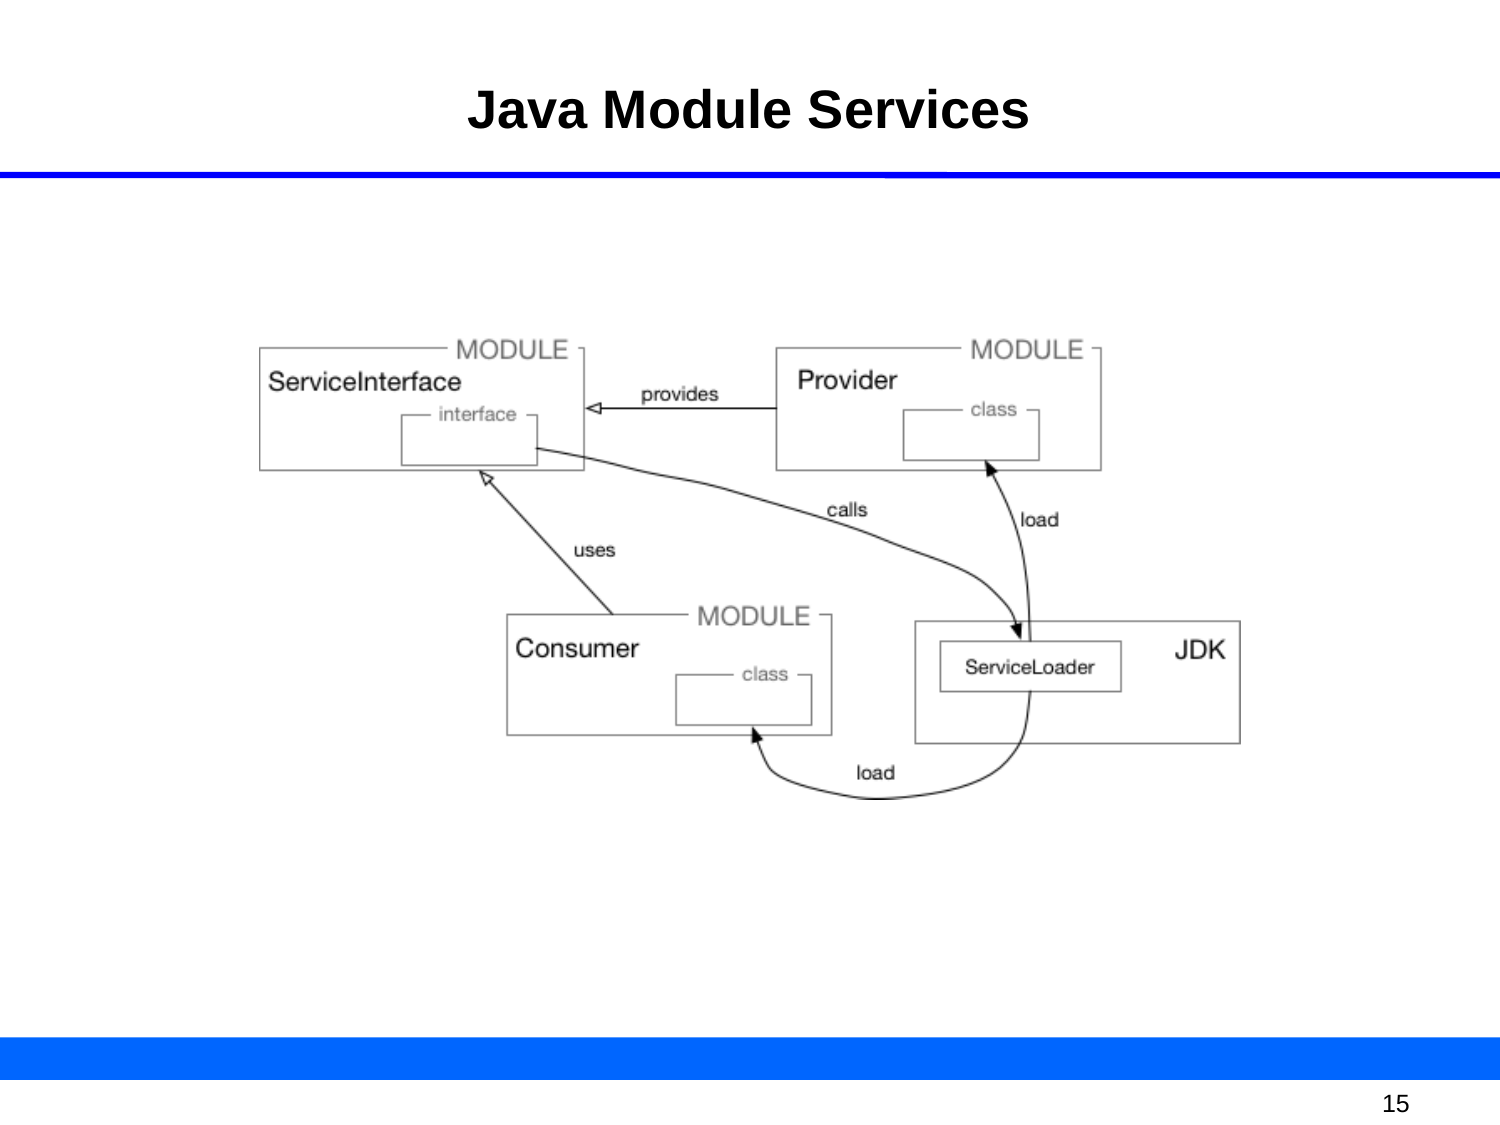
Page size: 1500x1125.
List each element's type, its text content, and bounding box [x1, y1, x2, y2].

title Java Module Services [99, 71, 1400, 217]
picture [258, 324, 1242, 801]
